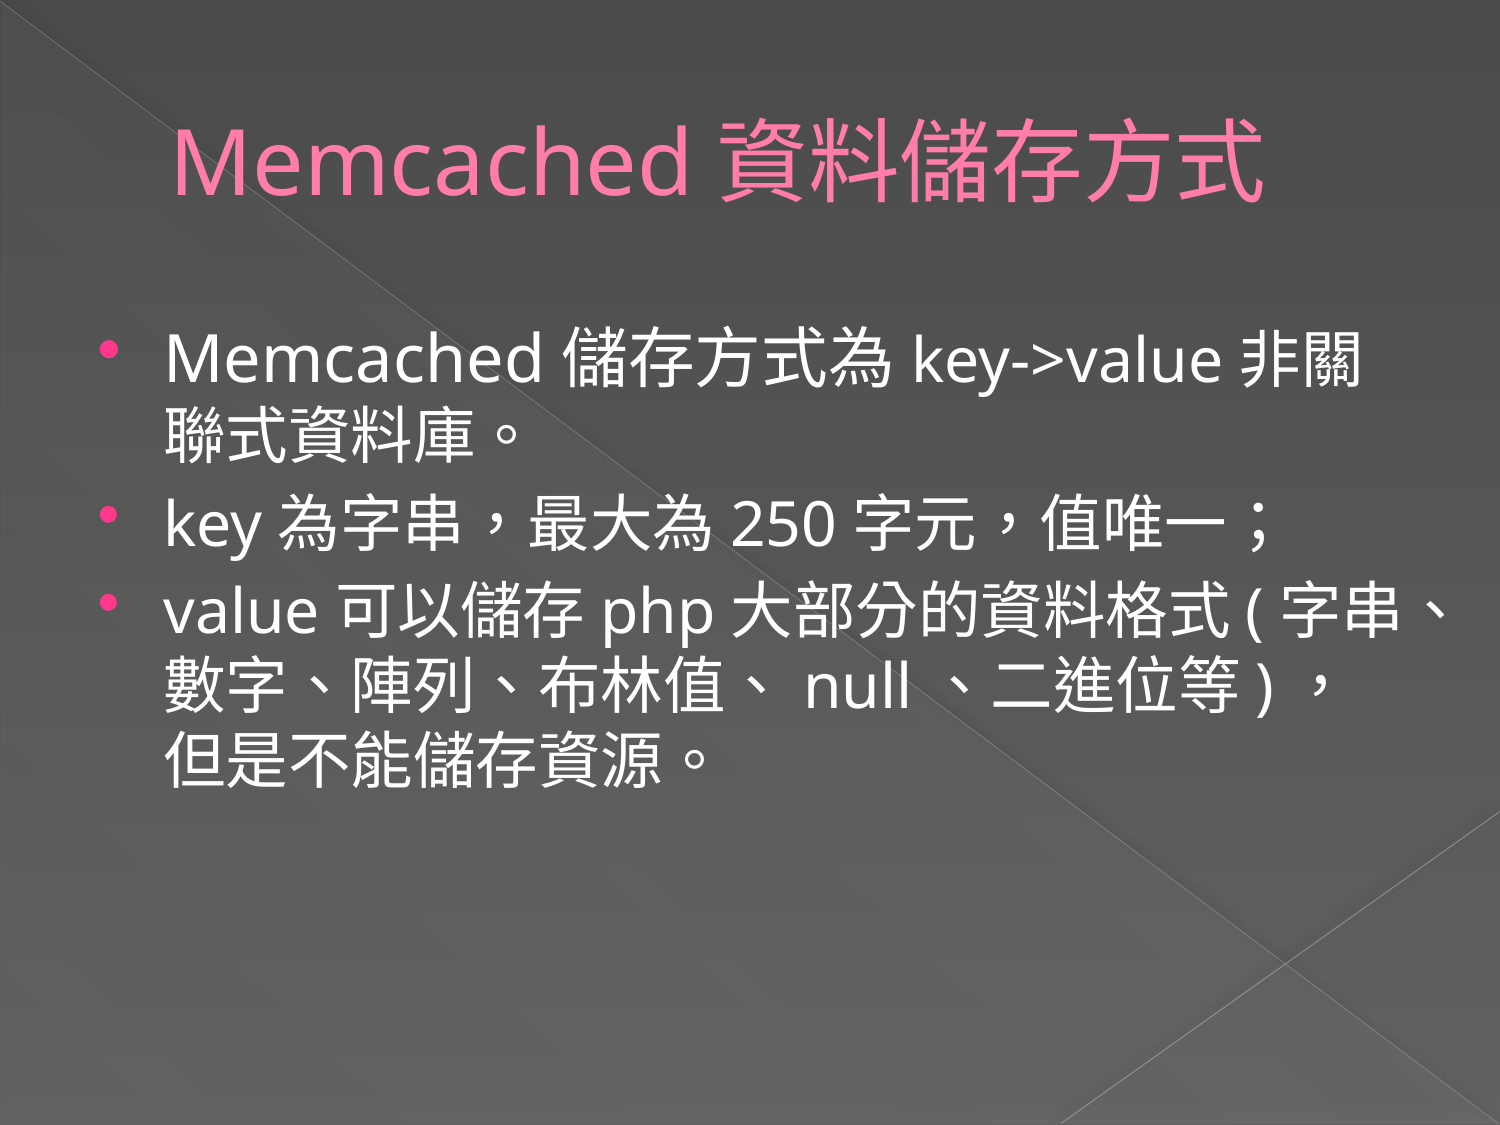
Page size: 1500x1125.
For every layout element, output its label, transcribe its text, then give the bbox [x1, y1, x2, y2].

list Memcached儲存方式為key->value非關聯式資料庫。 key為字串，最大為250字元，值唯一； value可以儲存php大部分的資料格式(字串、數字、陣列、布林值、null、二進位等)，但是不能儲存資源。 [75, 308, 1425, 1059]
title Memcached資料儲存方式 [75, 43, 1425, 274]
